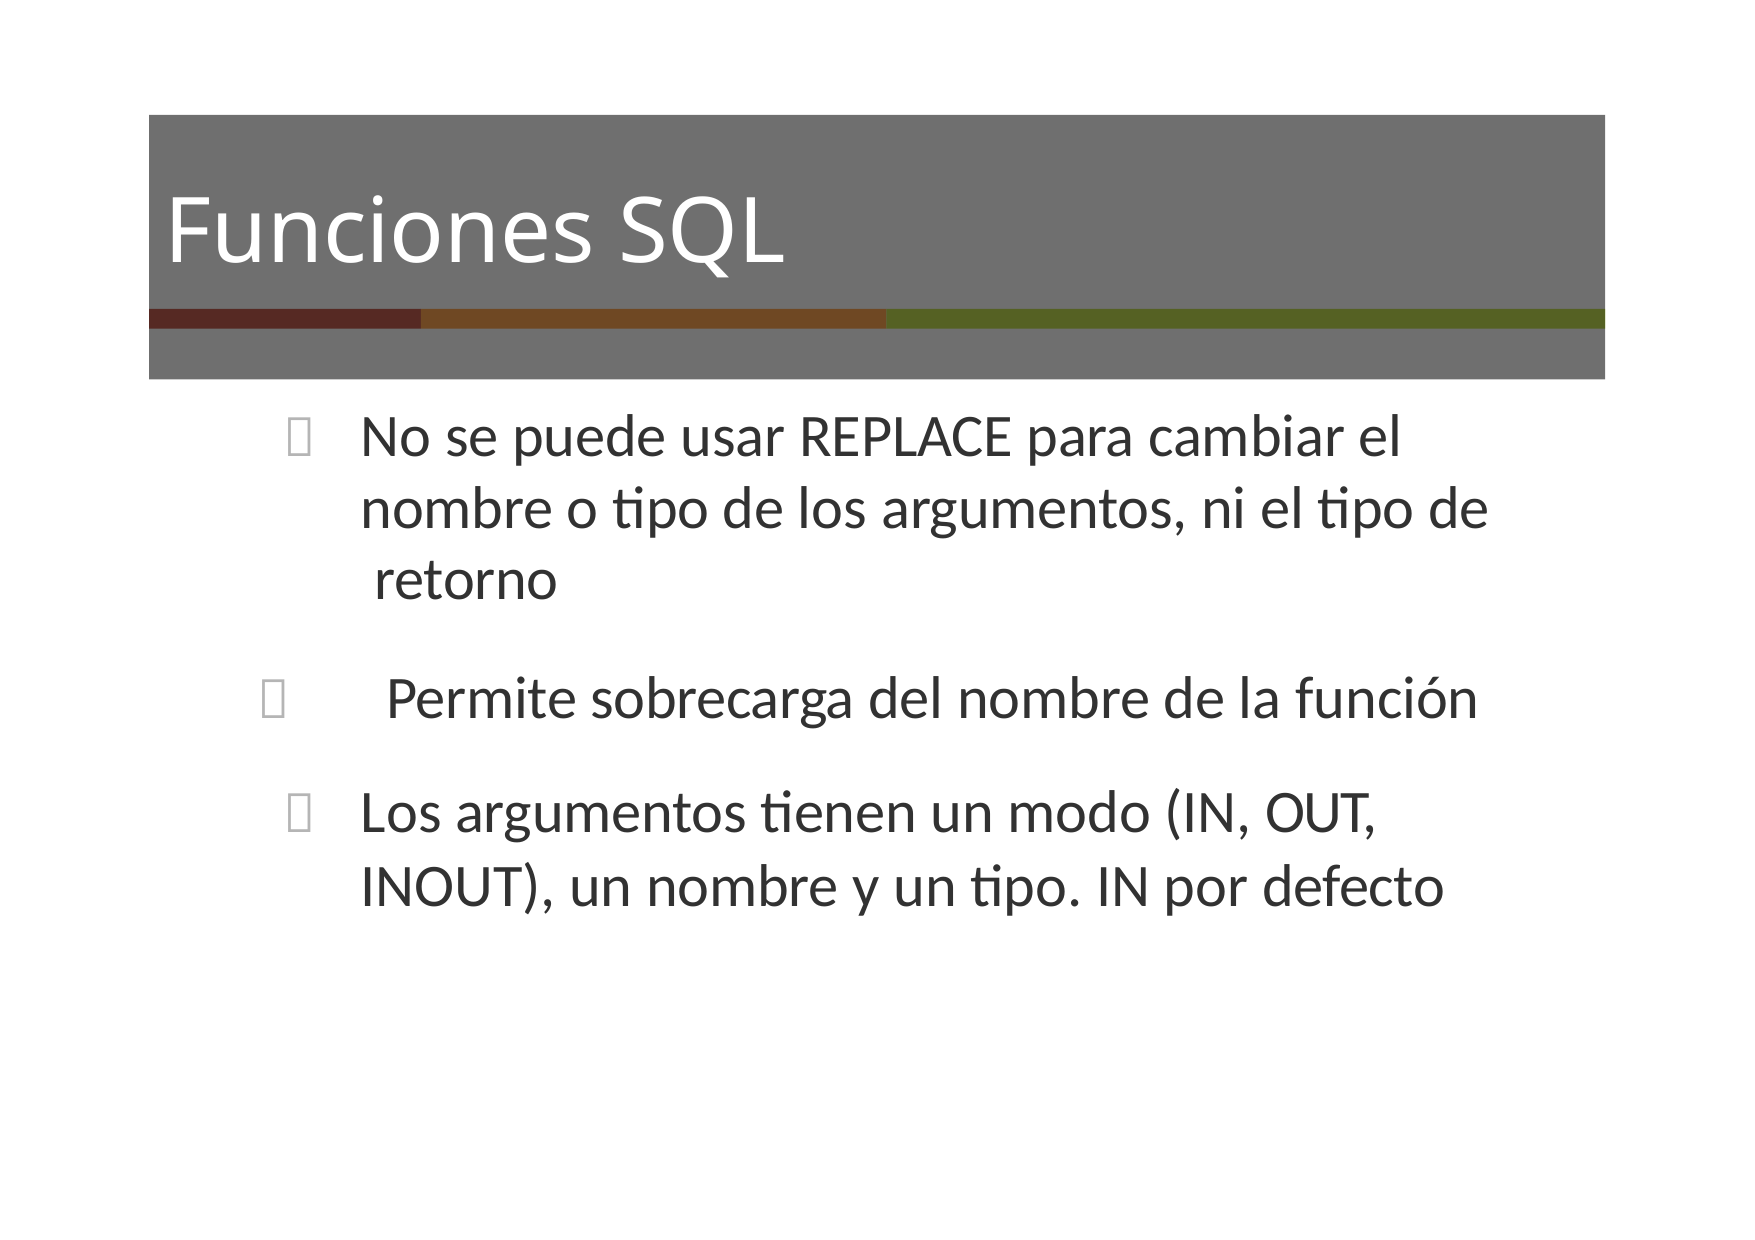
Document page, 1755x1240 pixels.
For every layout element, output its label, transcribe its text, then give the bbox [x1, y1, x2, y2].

title Funciones SQL [149, 114, 1606, 380]
list  No se puede usar REPLACE para cambiar el nombre o tipo de los argumentos, ni el tipo de retorno  Permite sobrecarga del nombre de la función  Los argumentos tienen un modo (IN, OUT, INOUT), un nombre y un tipo. IN por defecto [257, 396, 1497, 1104]
